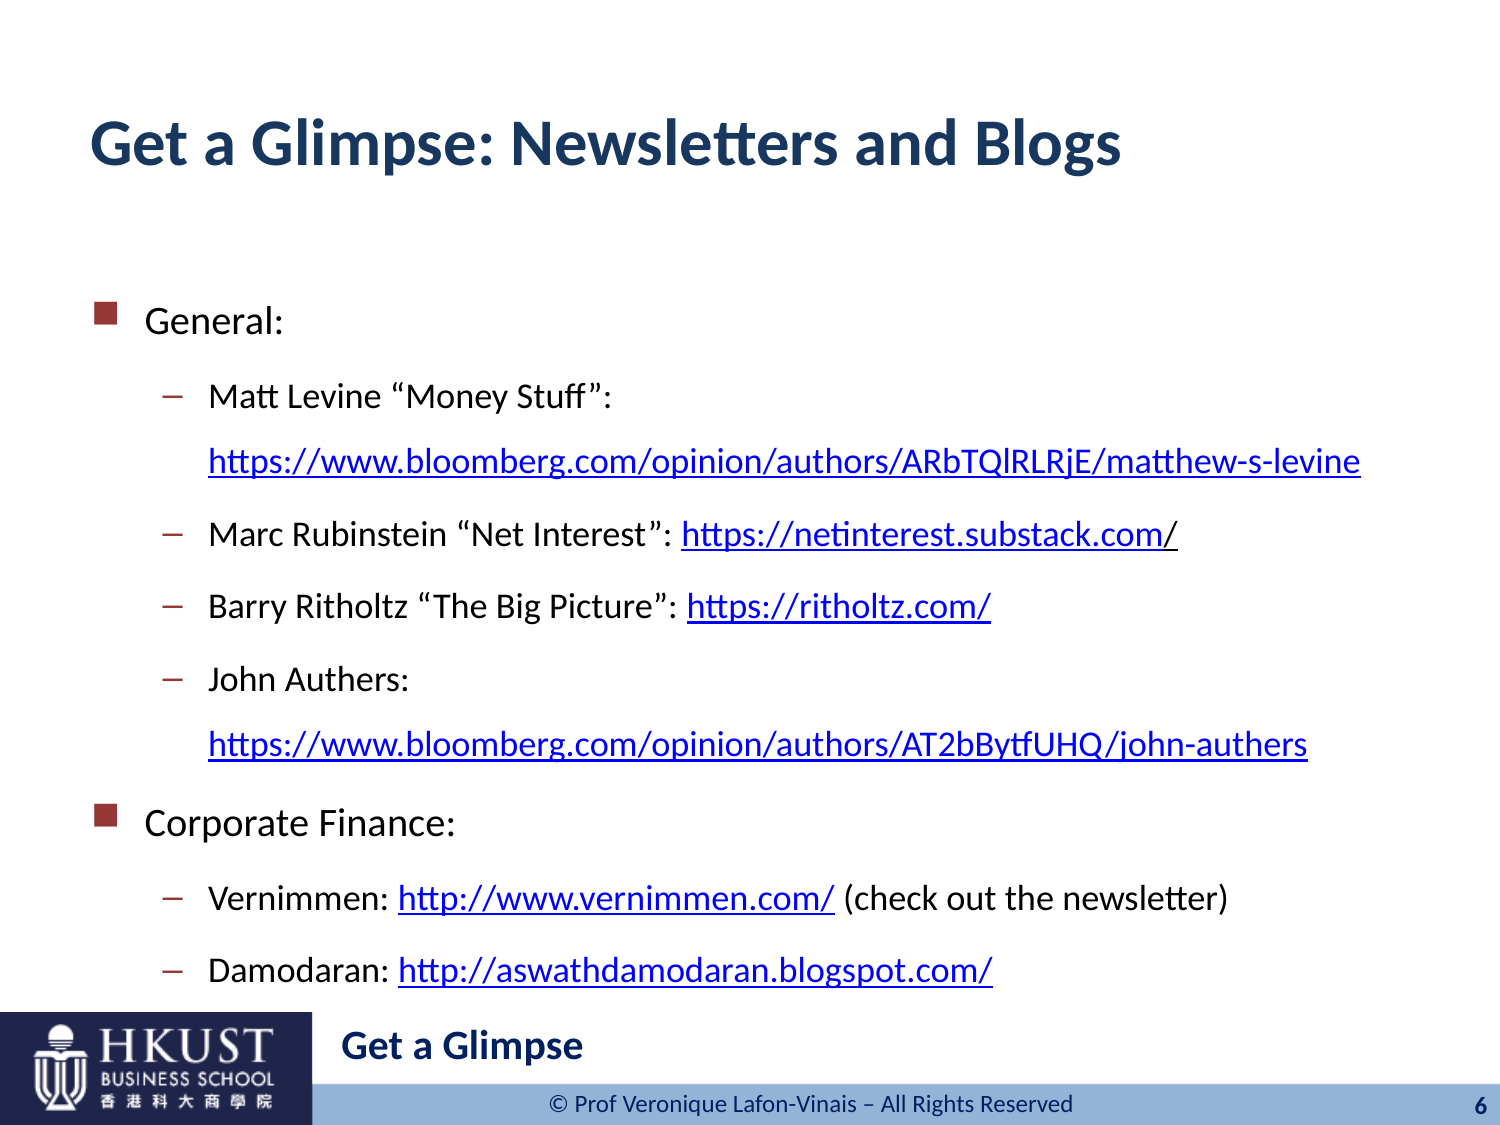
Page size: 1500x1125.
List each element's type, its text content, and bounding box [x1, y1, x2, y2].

title Get a Glimpse: Newsletters and Blogs [74, 44, 1426, 233]
footer Get a Glimpse [326, 1007, 1500, 1078]
picture [0, 1012, 1500, 1125]
list General: Matt Levine “Money Stuff”: https://www.bloomberg.com/opinion/authors/ARbTQlRLRjE/matthew-s-levine Marc Rubinstein “Net Interest”: https://netinterest.substack.com/ Barry Ritholtz “The Big Picture”: https://ritholtz.com/ John Authers: https://www.bloomberg.com/opinion/authors/AT2bBytfUHQ/john-authers Corporate Finance: Vernimmen: http://www.vernimmen.com/ (check out the newsletter) Damodaran: http://aswathdamodaran.blogspot.com/ [74, 262, 1426, 1006]
slide_number 6 [1351, 1080, 1500, 1125]
